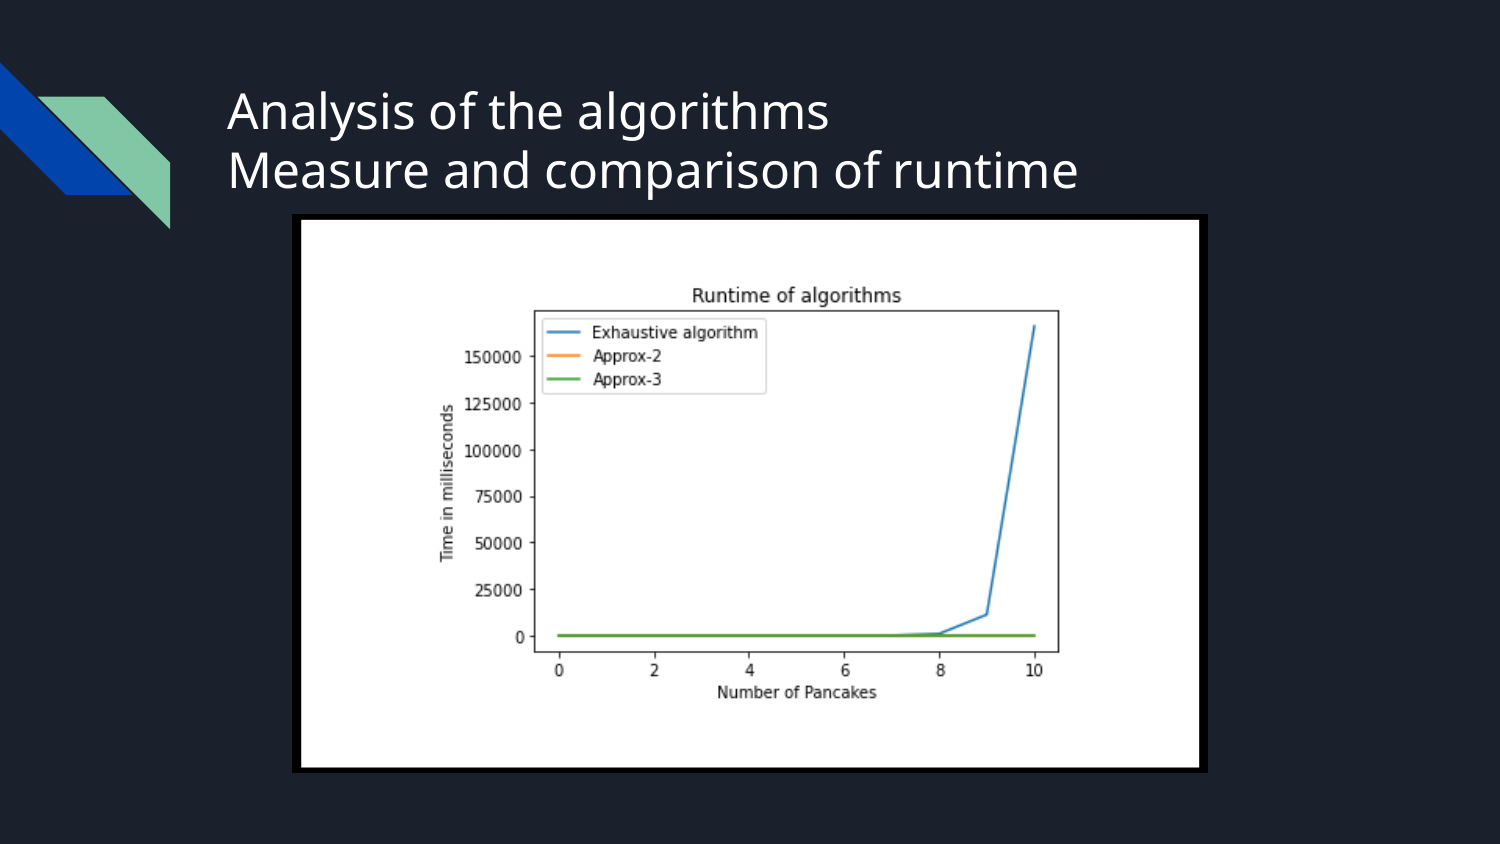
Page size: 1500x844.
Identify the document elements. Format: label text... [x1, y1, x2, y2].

title Analysis of the algorithms Measure and comparison of runtime [212, 64, 1368, 215]
picture [292, 214, 1208, 773]
